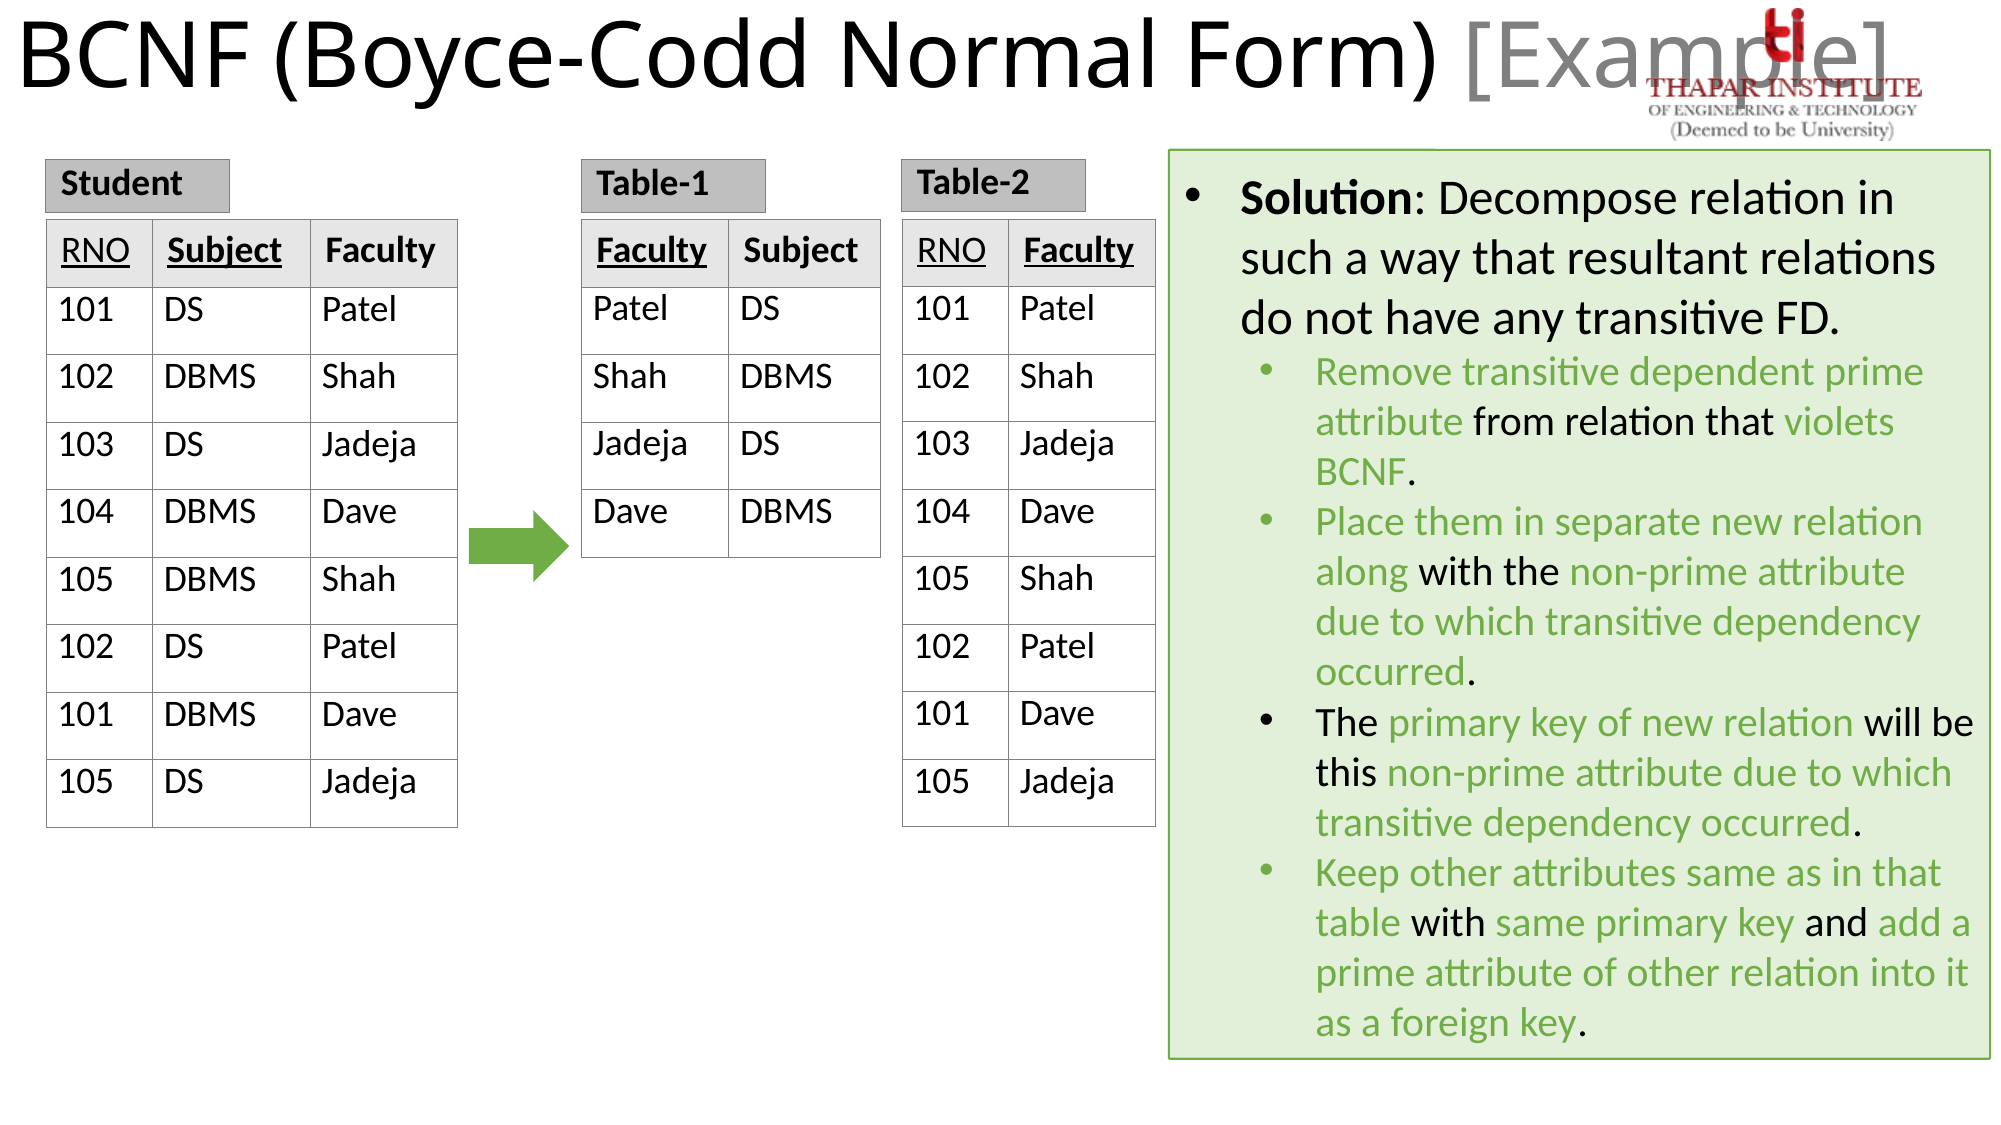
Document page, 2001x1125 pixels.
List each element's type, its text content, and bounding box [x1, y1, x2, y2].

table_cell Jadeja [311, 760, 457, 827]
table_cell DBMS [729, 355, 880, 422]
table_cell Jadeja [1009, 422, 1155, 489]
table_cell DBMS [153, 558, 310, 624]
table_cell 101 [47, 693, 152, 759]
table_cell 105 [903, 557, 1008, 624]
table_cell Shah [582, 355, 728, 422]
table_cell DBMS [153, 355, 310, 422]
table_header Faculty [582, 220, 728, 287]
table_cell Patel [1009, 625, 1155, 691]
table_cell Dave [311, 693, 457, 759]
table_cell 103 [903, 422, 1008, 489]
table_cell DBMS [153, 490, 310, 557]
table_cell Jadeja [311, 423, 457, 489]
table_cell DBMS [153, 693, 310, 759]
table_cell Shah [311, 355, 457, 422]
table_header RNO [47, 220, 152, 287]
table_cell 101 [903, 287, 1008, 354]
table_cell 102 [903, 355, 1008, 421]
table_header Faculty [311, 220, 457, 287]
table_cell 104 [903, 490, 1008, 556]
table_cell 102 [903, 625, 1008, 691]
table_cell Patel [311, 288, 457, 354]
text_box Solution: Decompose relation in such a way that resultant relations do not have any transitive FD. Remove transitive dependent prime attribute from relation that violets BCNF. Place them in separate new relation along with the non-prime attribute due to which transitive dependency occurred. The primary key of new relation will be this non-prime attribute due to which transitive dependency occurred. Keep other attributes same as in that table with same primary key and add a prime attribute of other relation into it as a foreign key. [1168, 149, 1991, 1059]
table_cell Jadeja [582, 423, 728, 489]
table_header RNO [903, 220, 1008, 286]
table_cell 102 [47, 625, 152, 692]
table_cell 103 [47, 423, 152, 489]
table_cell Shah [1009, 557, 1155, 624]
text_box [467, 507, 571, 585]
table_cell 105 [47, 558, 152, 624]
table_cell DS [153, 760, 310, 827]
table_cell DBMS [729, 490, 880, 557]
table_cell Jadeja [1009, 760, 1155, 826]
table_cell DS [153, 288, 310, 354]
table_cell Dave [1009, 692, 1155, 759]
table_cell 105 [47, 760, 152, 827]
table_cell Patel [582, 288, 728, 354]
table_cell 101 [903, 692, 1008, 759]
table_cell DS [729, 288, 880, 354]
table_cell DS [153, 423, 310, 489]
table_cell Dave [582, 490, 728, 557]
table_header Subject [153, 220, 310, 287]
table_cell Shah [1009, 355, 1155, 421]
table_cell 105 [903, 760, 1008, 826]
table_cell DS [729, 423, 880, 489]
table_cell Patel [1009, 287, 1155, 354]
title BCNF (Boyce-Codd Normal Form) [Example] [0, 0, 2000, 117]
table_cell 104 [47, 490, 152, 557]
table_header Table-1 [582, 160, 765, 212]
table_cell DS [153, 625, 310, 692]
picture [1646, 8, 1922, 141]
list [0, 141, 1957, 1059]
table_cell Dave [311, 490, 457, 557]
table_cell 102 [47, 355, 152, 422]
table_cell 101 [47, 288, 152, 354]
table_header Table-2 [902, 160, 1085, 211]
table_cell Dave [1009, 490, 1155, 556]
table_cell Patel [311, 625, 457, 692]
table_header Faculty [1009, 220, 1155, 286]
table_header Subject [729, 220, 880, 287]
table_cell Shah [311, 558, 457, 624]
table_header Student [46, 160, 229, 212]
